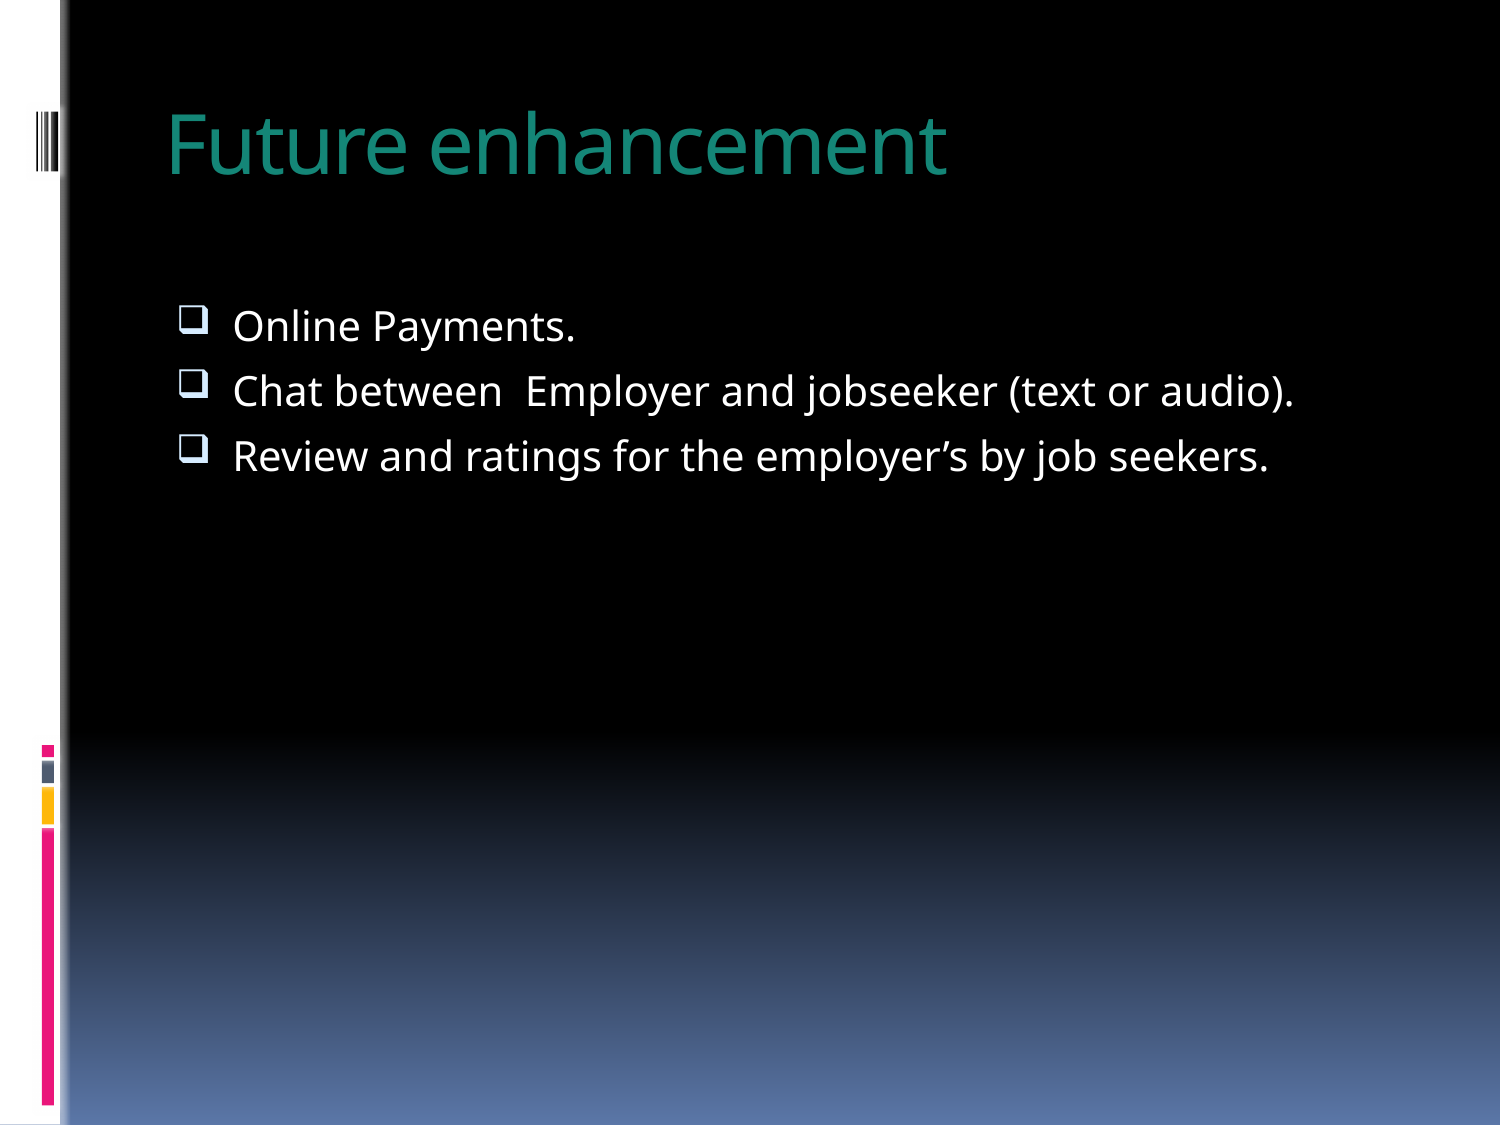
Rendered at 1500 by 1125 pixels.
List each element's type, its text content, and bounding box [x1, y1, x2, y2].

title Future enhancement [150, 83, 1425, 234]
list Online Payments. Chat between Employer and jobseeker (text or audio). Review and ratings for the employer’s by job seekers. [150, 292, 1425, 1043]
